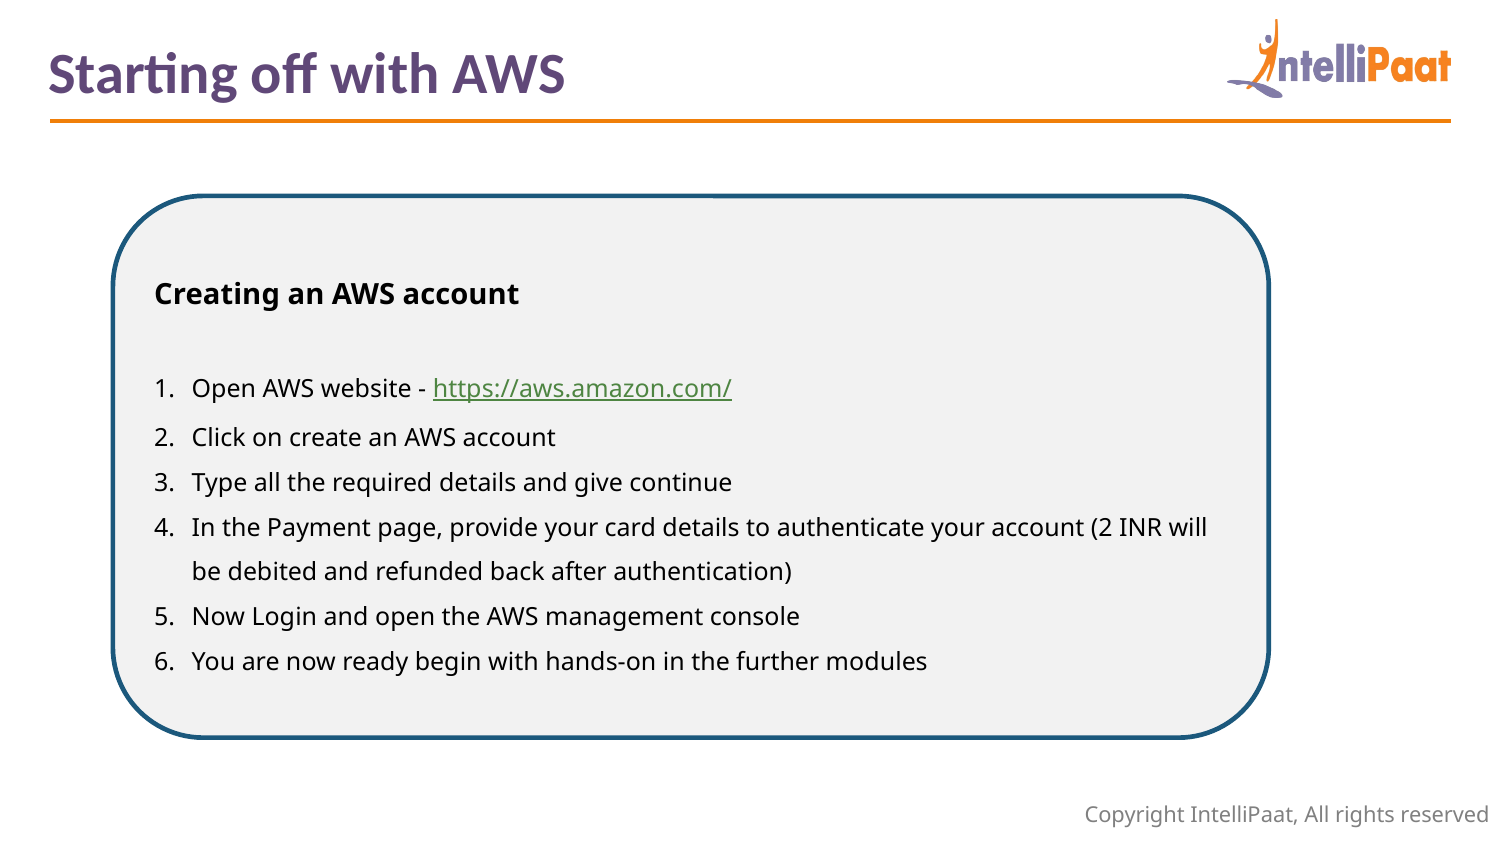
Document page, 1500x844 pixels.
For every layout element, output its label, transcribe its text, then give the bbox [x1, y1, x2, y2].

picture [1227, 19, 1451, 98]
text_box Creating an AWS account Open AWS website - https://aws.amazon.com/ Click on create an AWS account Type all the required details and give continue In the Payment page, provide your card details to authenticate your account (2 INR will be debited and refunded back after authentication) Now Login and open the AWS management console You are now ready begin with hands-on in the further modules [112, 195, 1270, 739]
text_box Starting off with AWS [33, 27, 582, 113]
